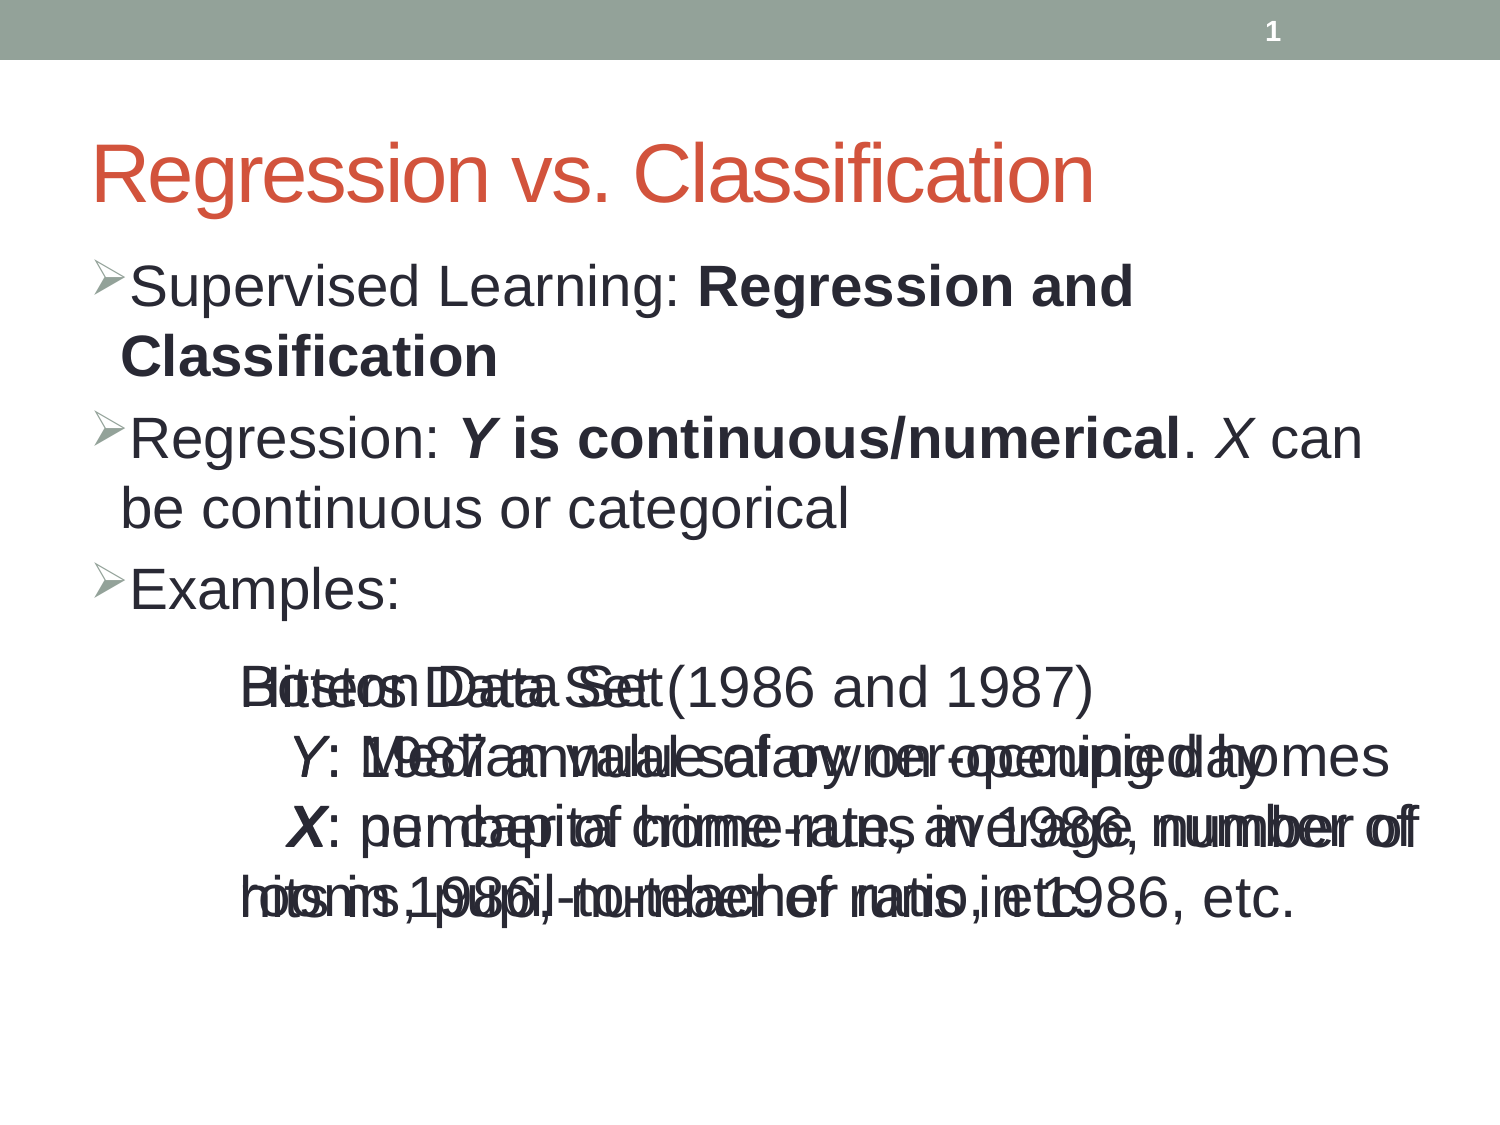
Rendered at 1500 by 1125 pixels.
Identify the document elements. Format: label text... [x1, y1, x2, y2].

slide_number 1 [1250, 3, 1425, 57]
list Supervised Learning: Regression and Classification Regression: Y is continuous/numerical. X can be continuous or categorical Examples: [75, 241, 1425, 1042]
text_box Hitters Data Set (1986 and 1987) Y: 1987 annual salary on opening day X: number of home-runs in 1986, number of hits in 1986, number of runs in 1986, etc. [224, 641, 1500, 937]
title Regression vs. Classification [75, 87, 1425, 241]
